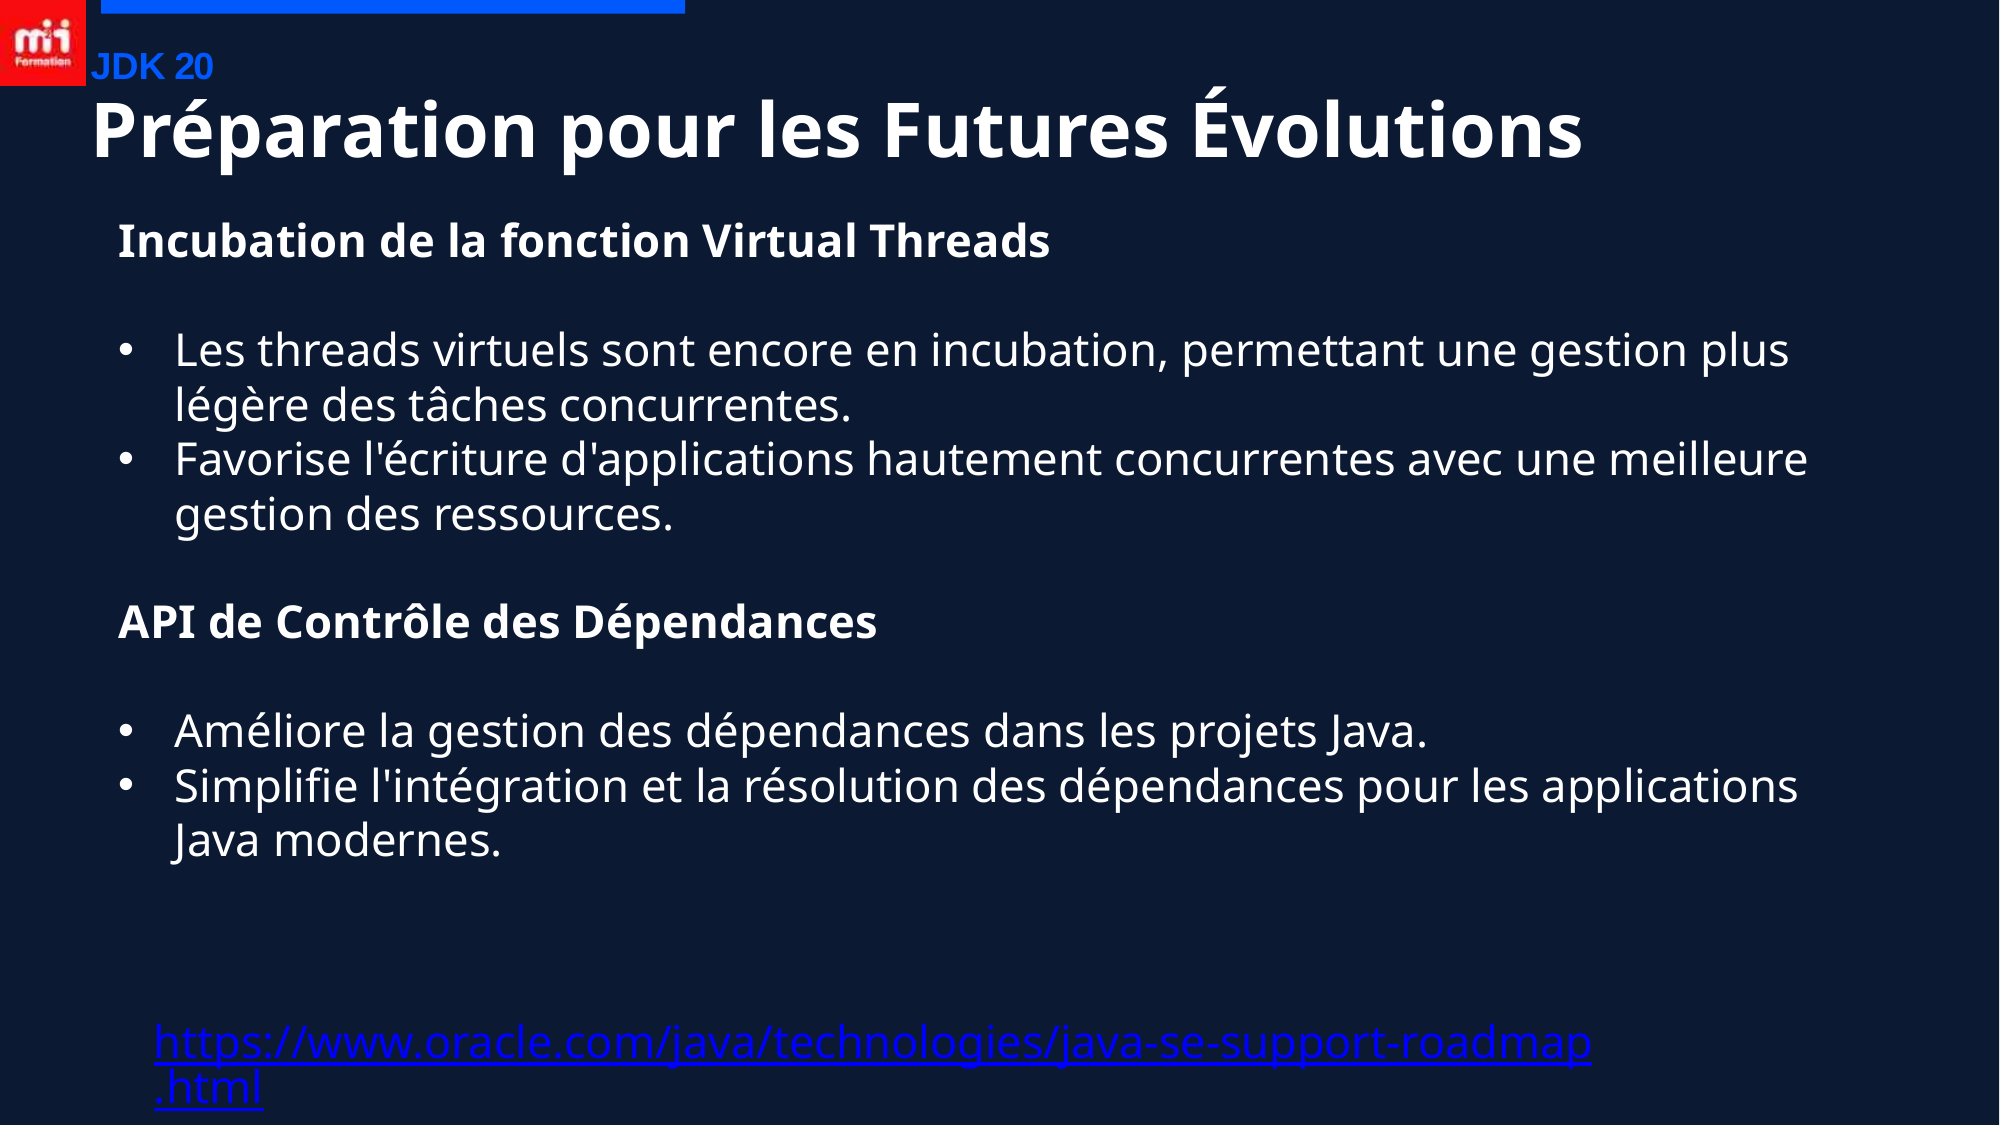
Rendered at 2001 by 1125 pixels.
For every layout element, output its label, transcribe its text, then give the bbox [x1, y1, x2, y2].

title Préparation pour les Futures Évolutions [88, 79, 1912, 270]
picture [0, 0, 86, 86]
text_box JDK 20 [88, 39, 222, 79]
text_box https://www.oracle.com/java/technologies/java-se-support-roadmap.html [151, 1010, 1600, 1075]
text_box Incubation de la fonction Virtual Threads Les threads virtuels sont encore en incubation, permettant une gestion plus légère des tâches concurrentes. Favorise l'écriture d'applications hautement concurrentes avec une meilleure gestion des ressources. API de Contrôle des Dépendances Améliore la gestion des dépendances dans les projets Java. Simplifie l'intégration et la résolution des dépendances pour les applications Java modernes. [103, 204, 1912, 874]
